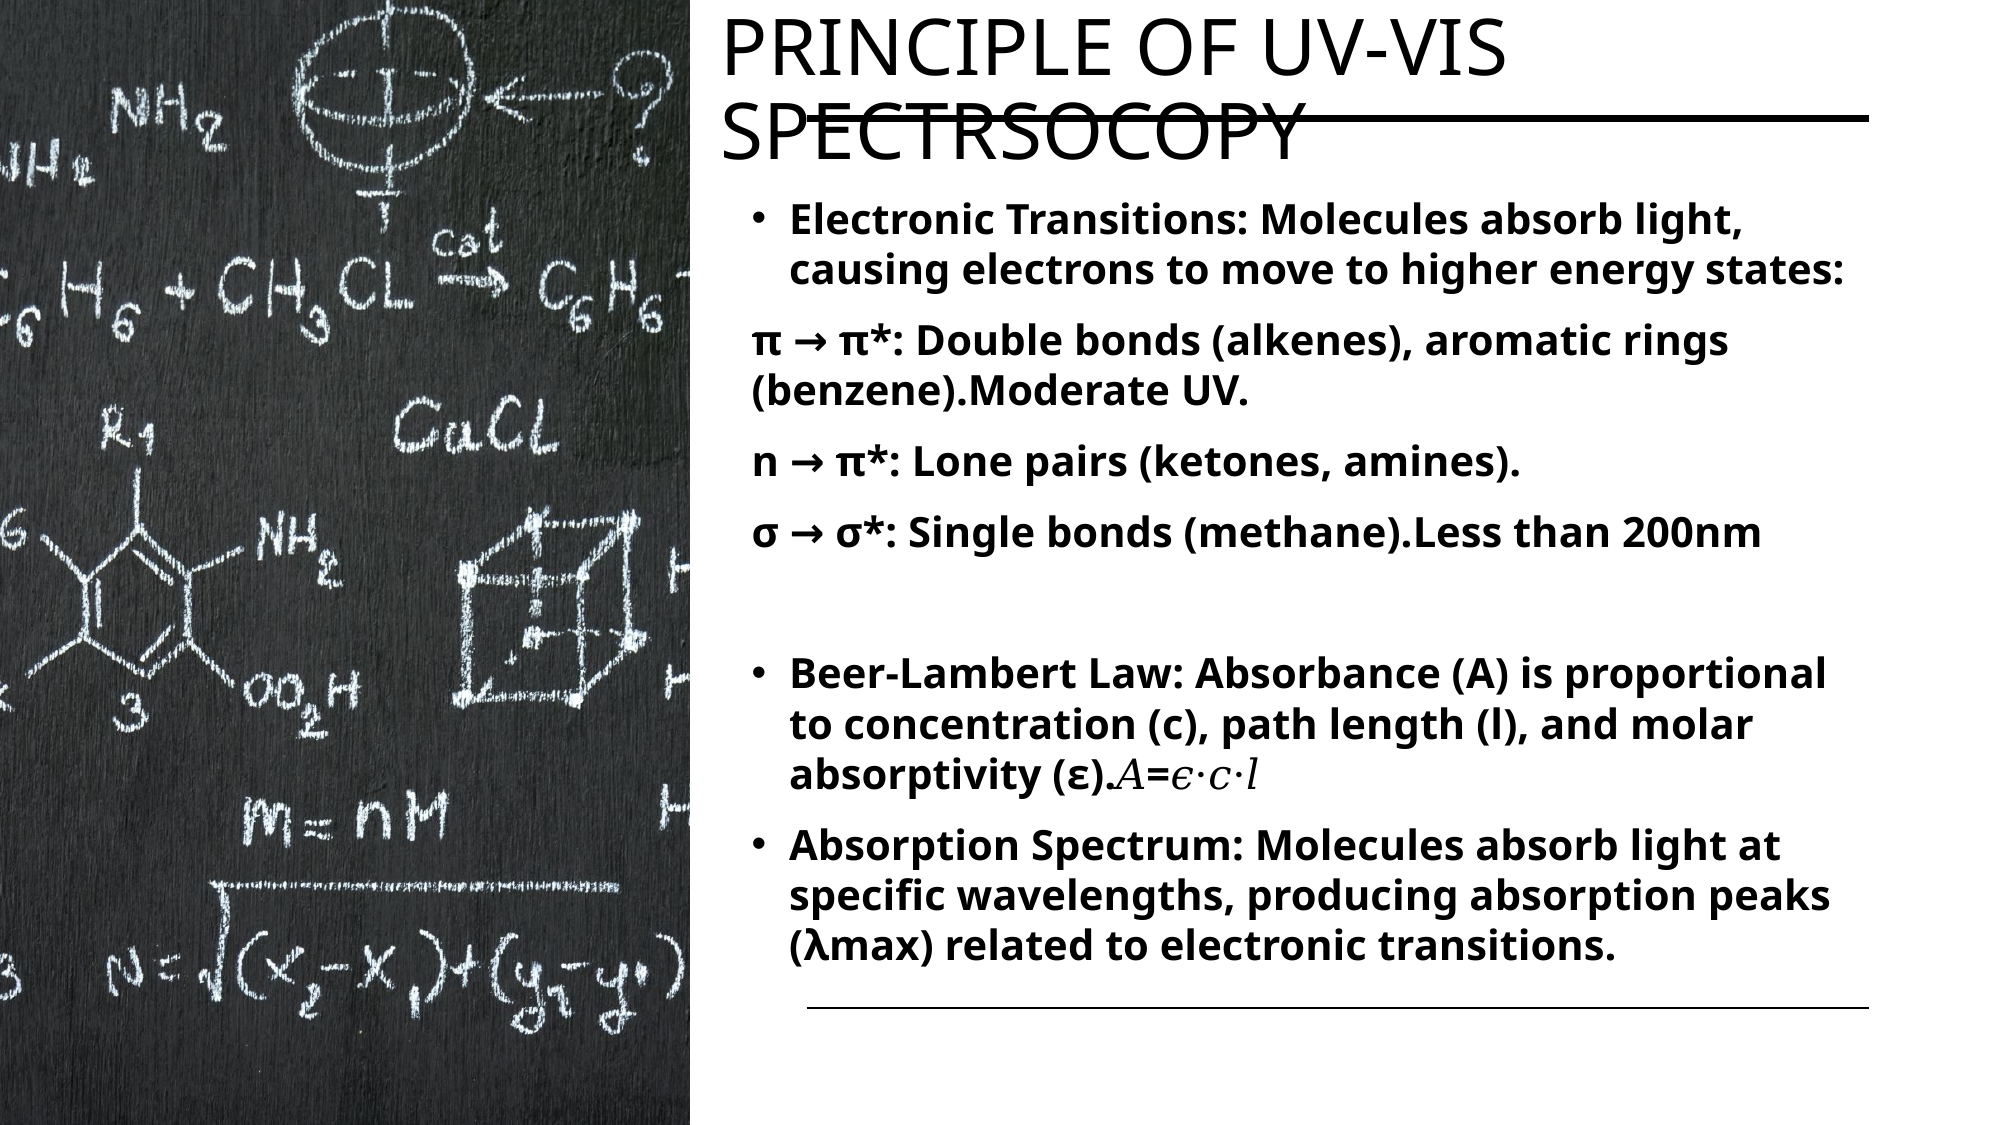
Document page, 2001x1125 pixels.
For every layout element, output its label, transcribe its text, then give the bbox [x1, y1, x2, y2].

list Electronic Transitions: Molecules absorb light, causing electrons to move to higher energy states: π → π*: Double bonds (alkenes), aromatic rings (benzene).Moderate UV. n → π*: Lone pairs (ketones, amines). σ → σ*: Single bonds (methane).Less than 200nm Beer-Lambert Law: Absorbance (A) is proportional to concentration (c), path length (l), and molar absorptivity (ε).𝐴=𝜖⋅𝑐⋅𝑙 Absorption Spectrum: Molecules absorb light at specific wavelengths, producing absorption peaks (λmax) related to electronic transitions. [736, 184, 1886, 978]
title Principle of uv-vis spectrSocopy [705, 0, 2000, 185]
text_box [690, 0, 2000, 1125]
picture [0, 0, 690, 1125]
